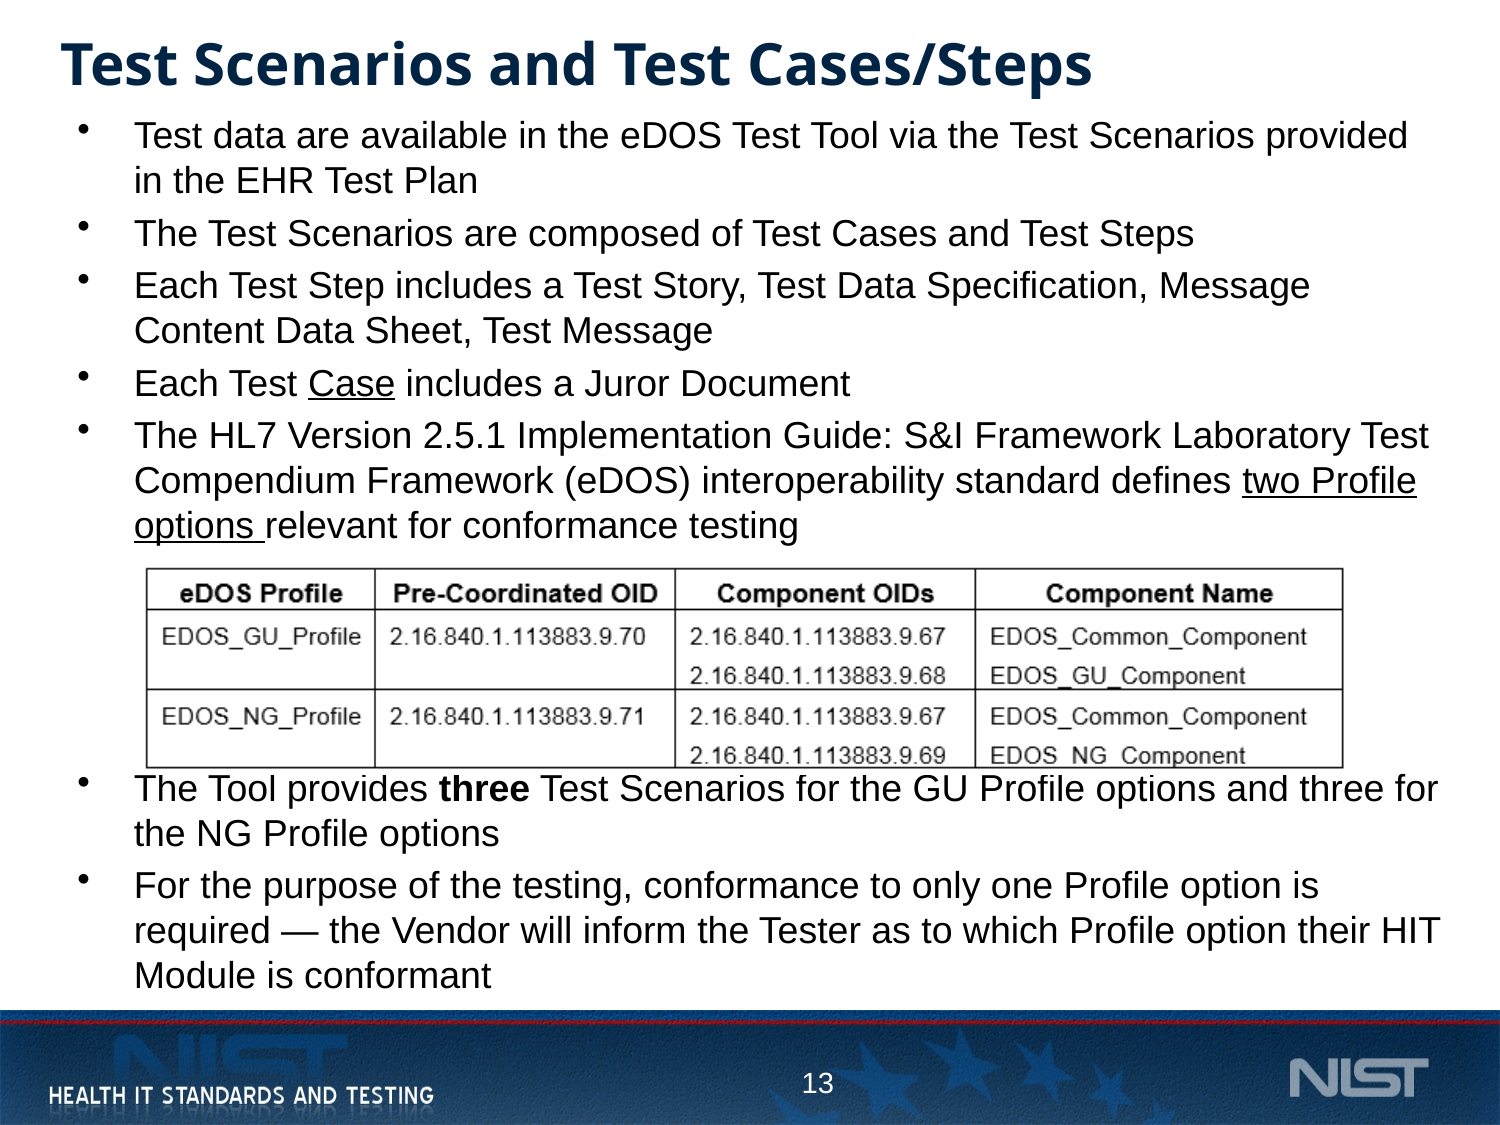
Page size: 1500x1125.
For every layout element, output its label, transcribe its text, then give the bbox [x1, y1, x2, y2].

title Test Scenarios and Test Cases/Steps [45, 19, 1396, 106]
picture [140, 562, 1351, 776]
slide_number 13 [642, 1056, 994, 1125]
list Test data are available in the eDOS Test Tool via the Test Scenarios provided in the EHR Test Plan The Test Scenarios are composed of Test Cases and Test Steps Each Test Step includes a Test Story, Test Data Specification, Message Content Data Sheet, Test Message Each Test Case includes a Juror Document The HL7 Version 2.5.1 Implementation Guide: S&I Framework Laboratory Test Compendium Framework (eDOS) interoperability standard defines two Profile options relevant for conformance testing The Tool provides three Test Scenarios for the GU Profile options and three for the NG Profile options For the purpose of the testing, conformance to only one Profile option is required — the Vendor will inform the Tester as to which Profile option their HIT Module is conformant [62, 103, 1462, 1026]
picture [0, 1010, 1500, 1125]
